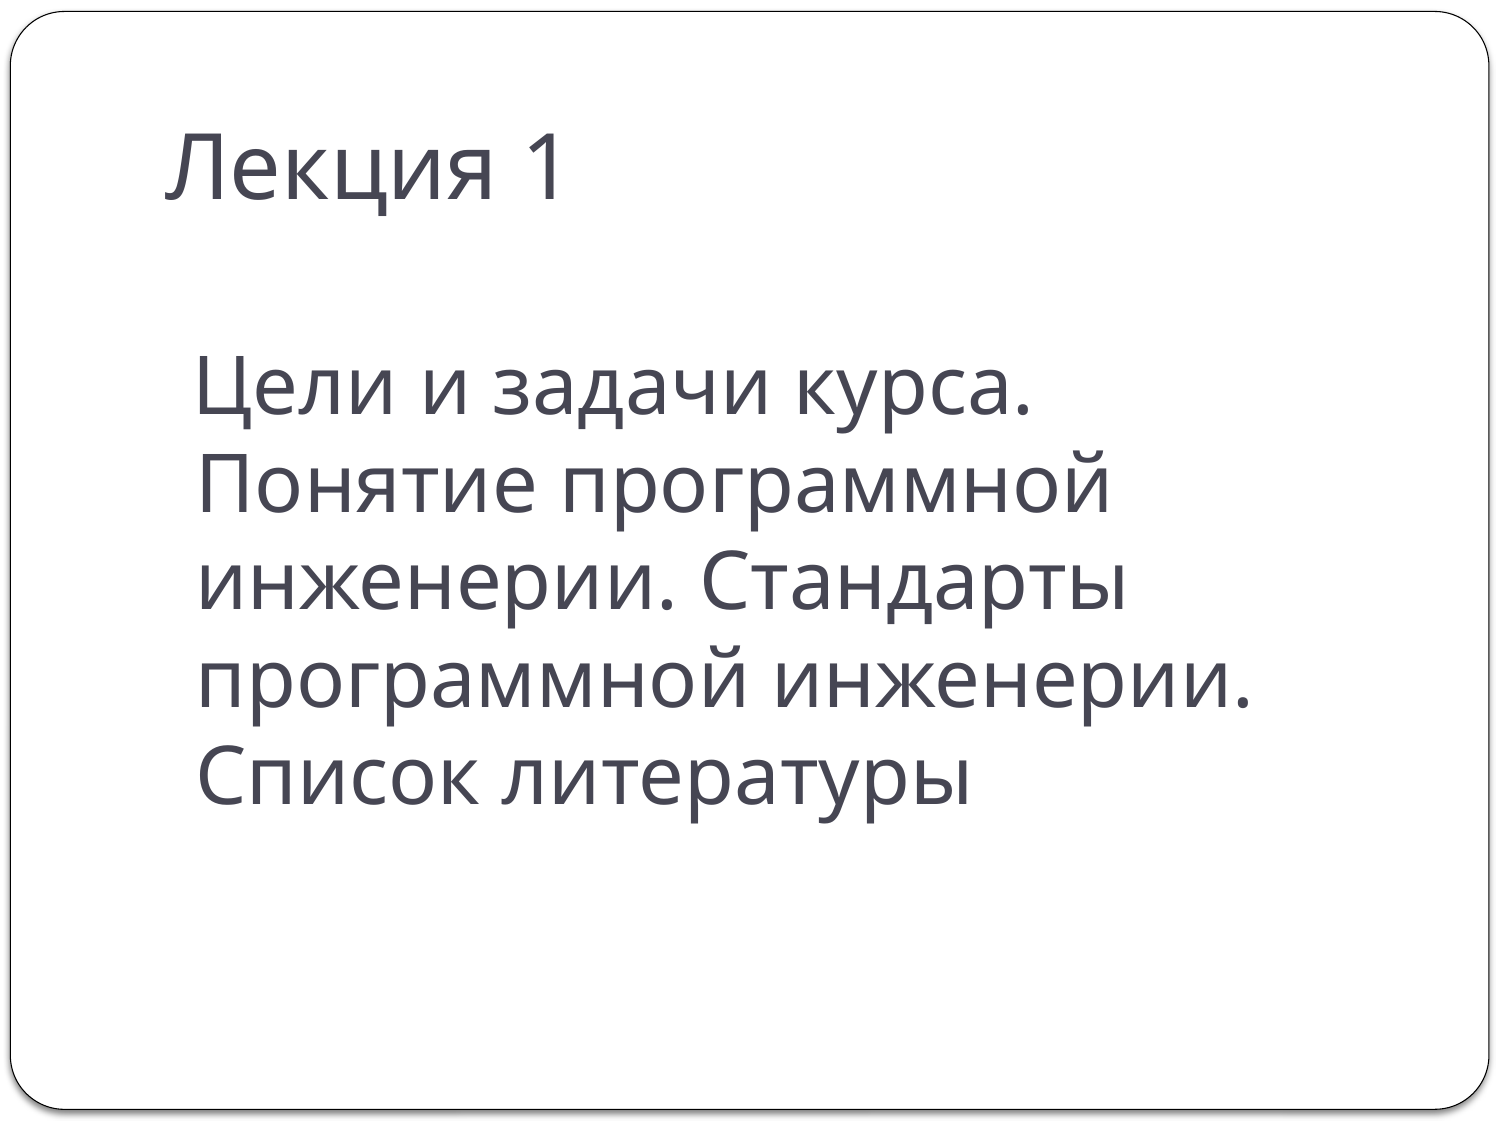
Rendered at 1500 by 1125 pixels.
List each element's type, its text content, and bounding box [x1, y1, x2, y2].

list Цели и задачи курса. Понятие программной инженерии. Стандарты программной инженерии. Список литературы [135, 326, 1291, 888]
title Лекция 1 [150, 45, 1425, 233]
